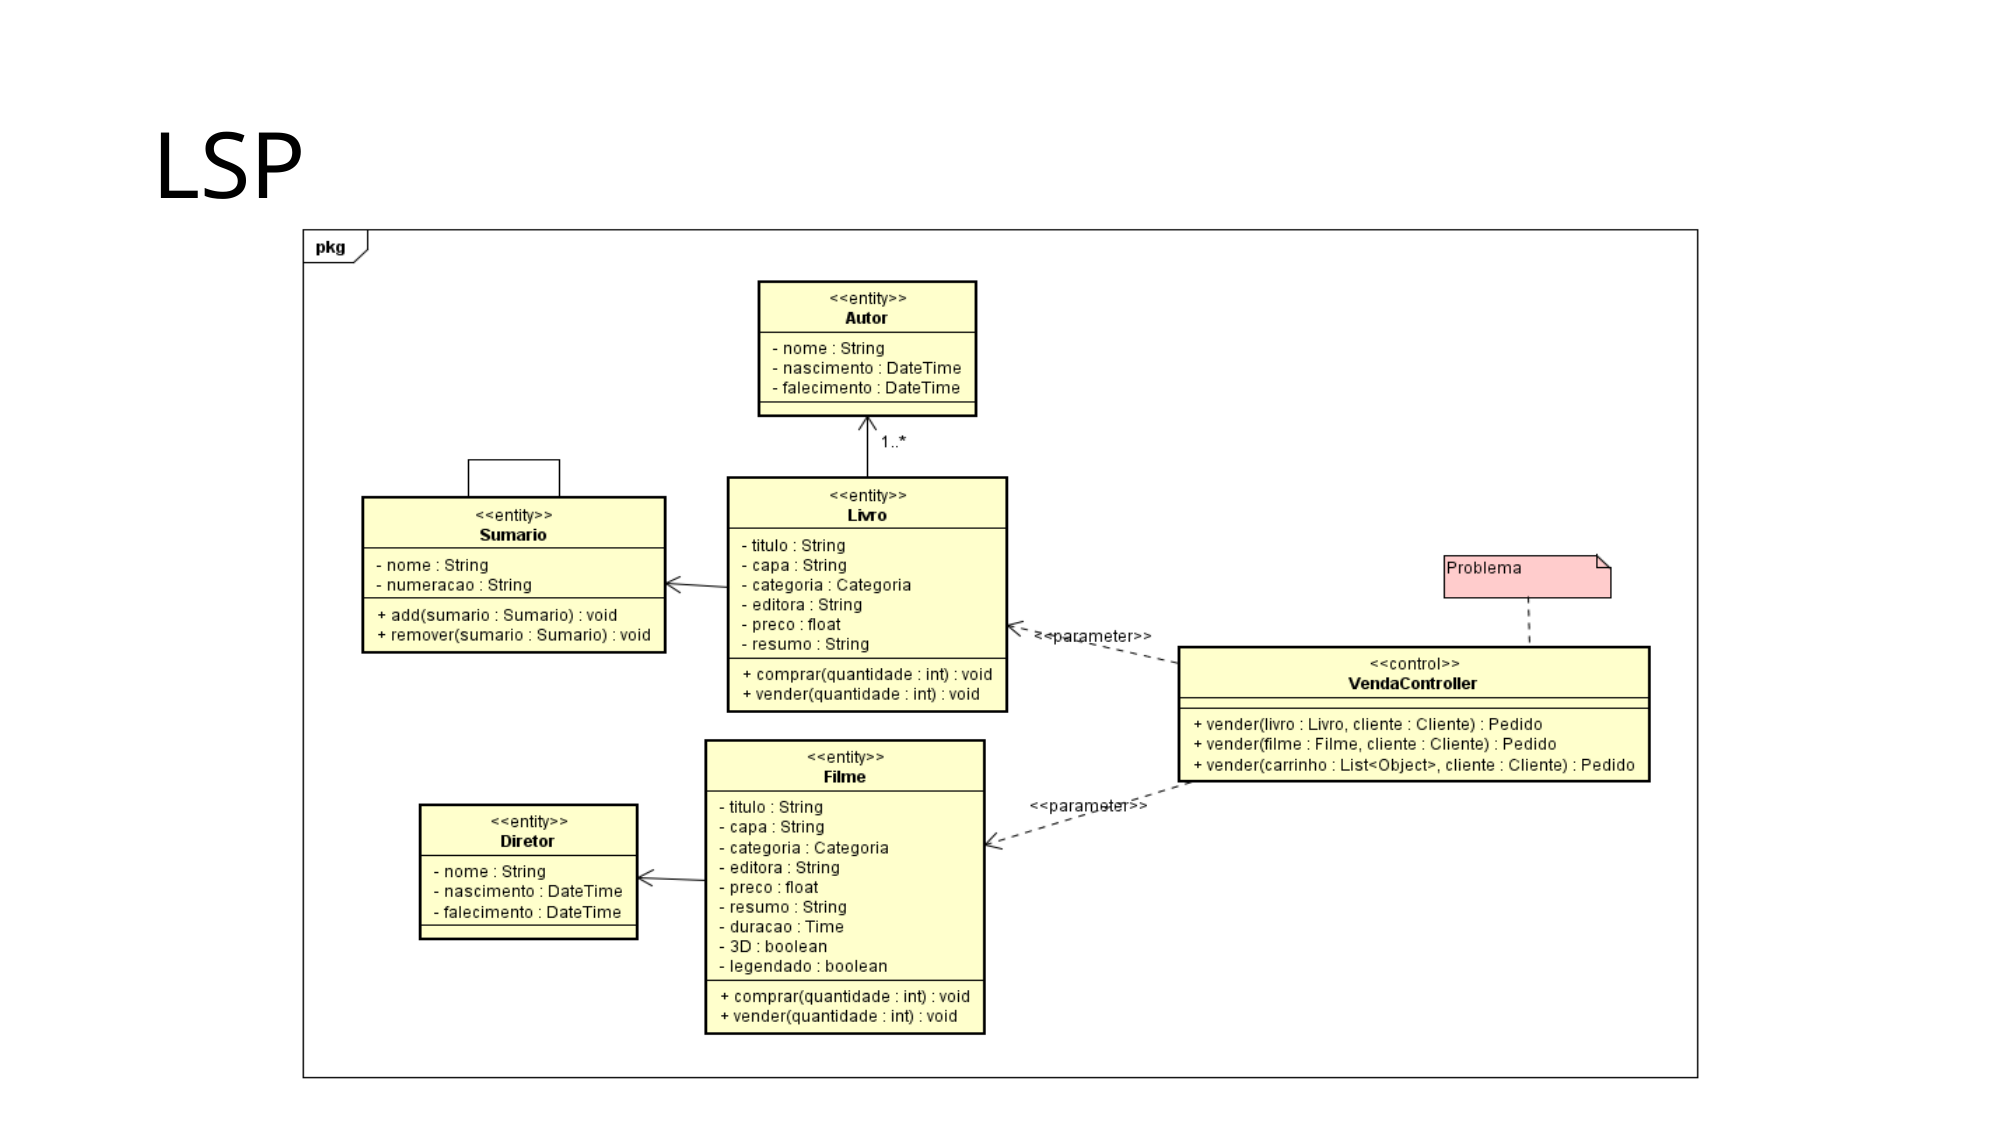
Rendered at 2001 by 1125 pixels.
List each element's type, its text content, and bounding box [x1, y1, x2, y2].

picture [293, 224, 1707, 1085]
title LSP [137, 59, 1863, 278]
